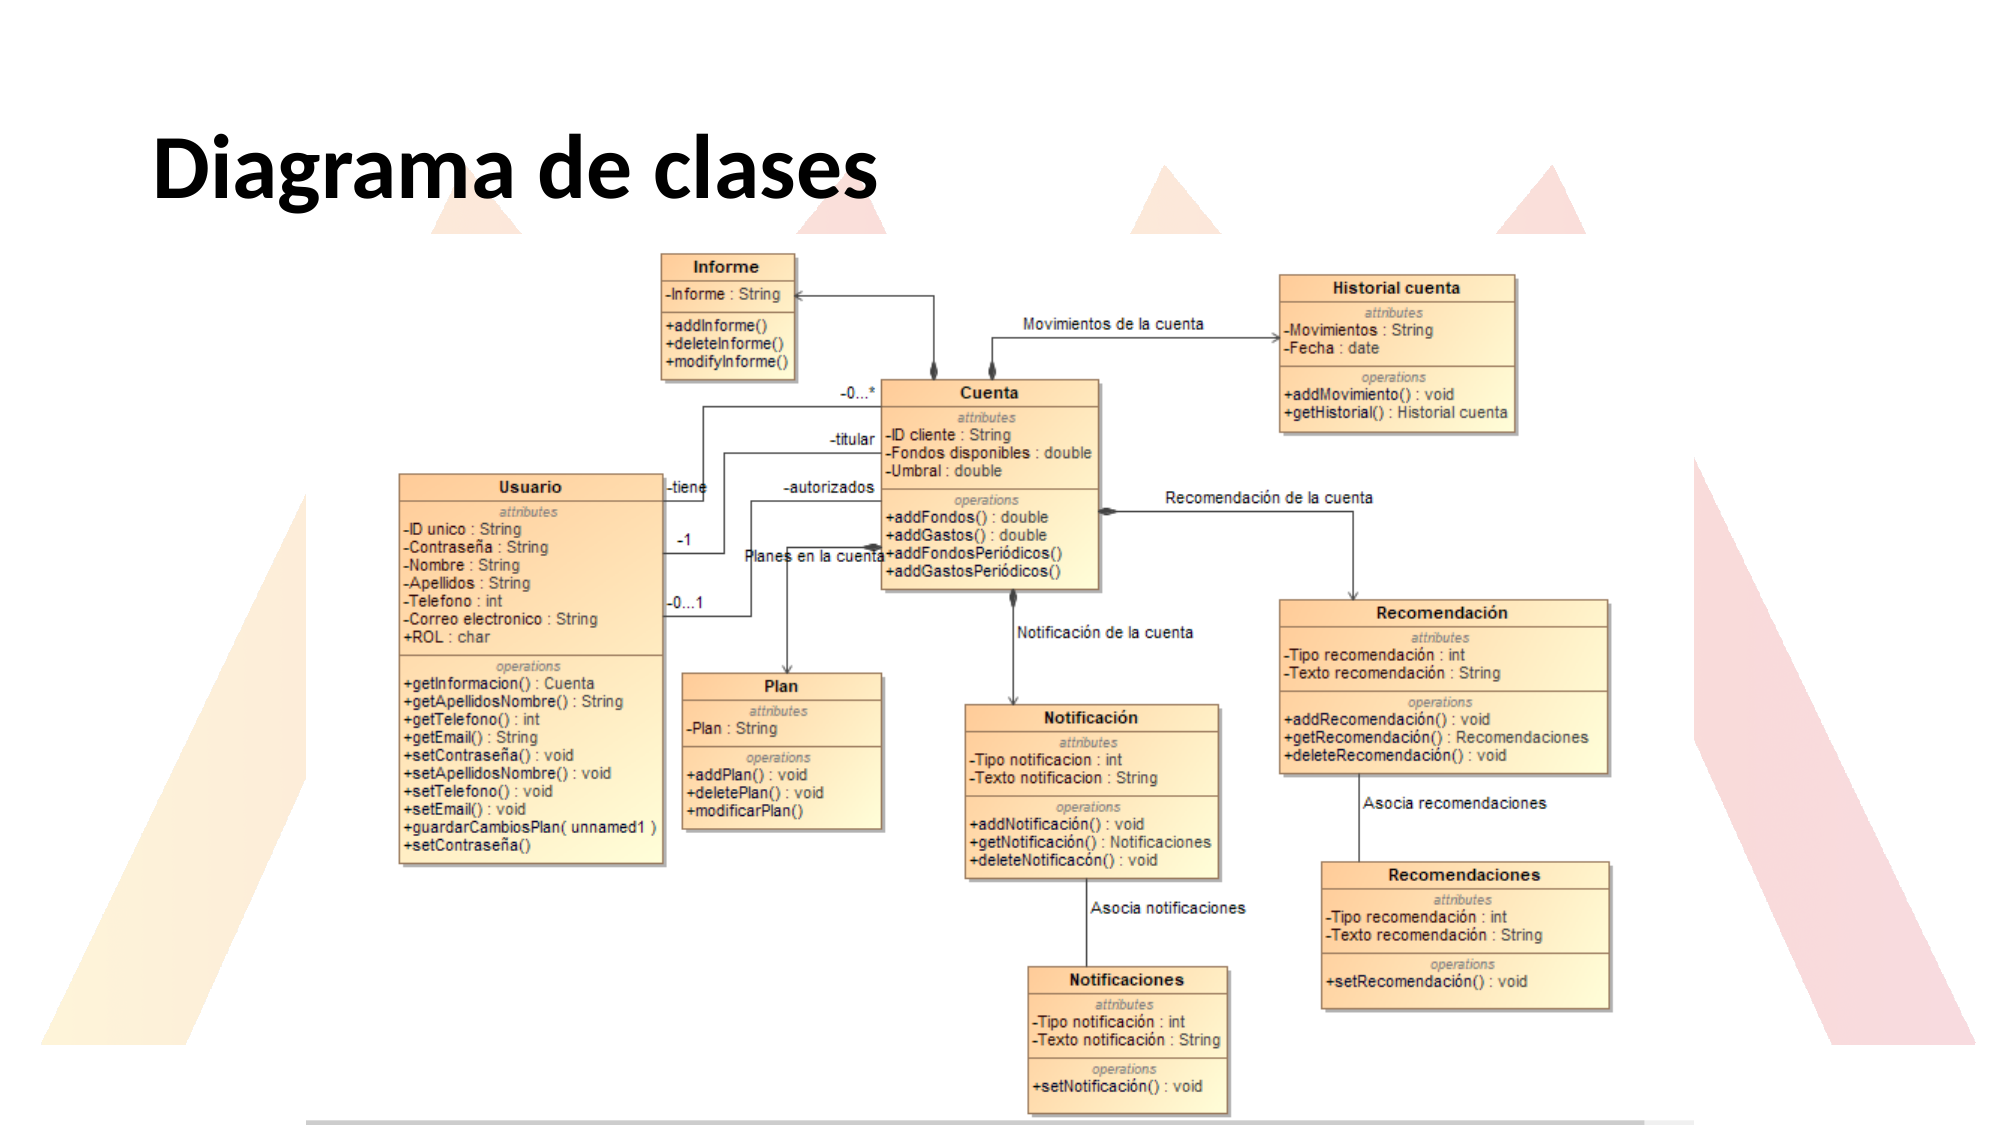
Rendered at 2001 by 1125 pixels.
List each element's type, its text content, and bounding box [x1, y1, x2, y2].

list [306, 234, 1694, 1125]
title Diagrama de clases [137, 59, 1863, 278]
